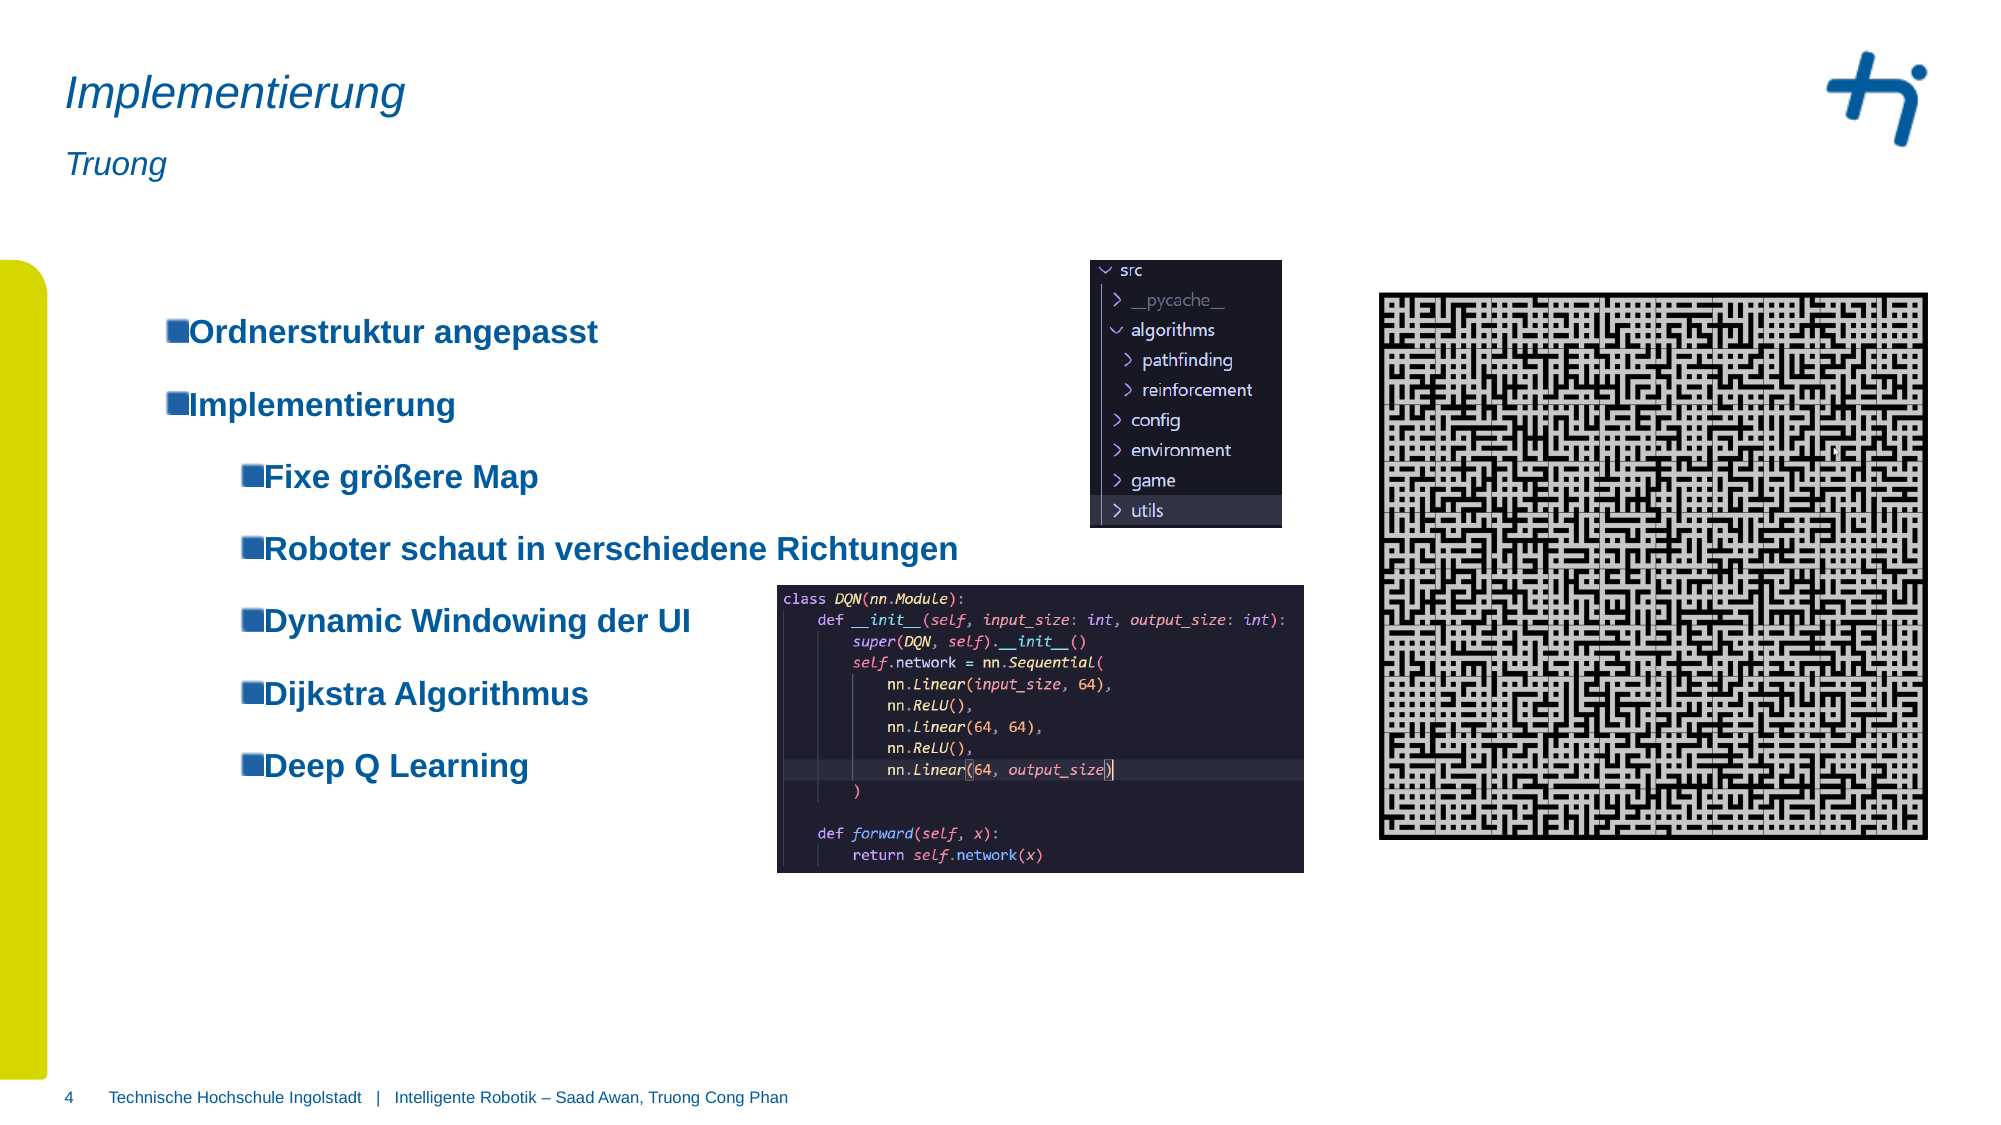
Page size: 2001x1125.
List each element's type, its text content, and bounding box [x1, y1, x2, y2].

picture [1090, 260, 1283, 528]
title Implementierung [64, 66, 1665, 121]
picture [1379, 291, 1928, 841]
slide_number 4 [64, 1087, 107, 1122]
text_box Ordnerstruktur angepasst Implementierung Fixe größere Map Roboter schaut in verschiedene Richtungen Dynamic Windowing der UI Dijkstra Algorithmus Deep Q Learning [106, 290, 993, 1069]
picture [777, 585, 1304, 873]
subtitle Truong [64, 122, 1665, 179]
